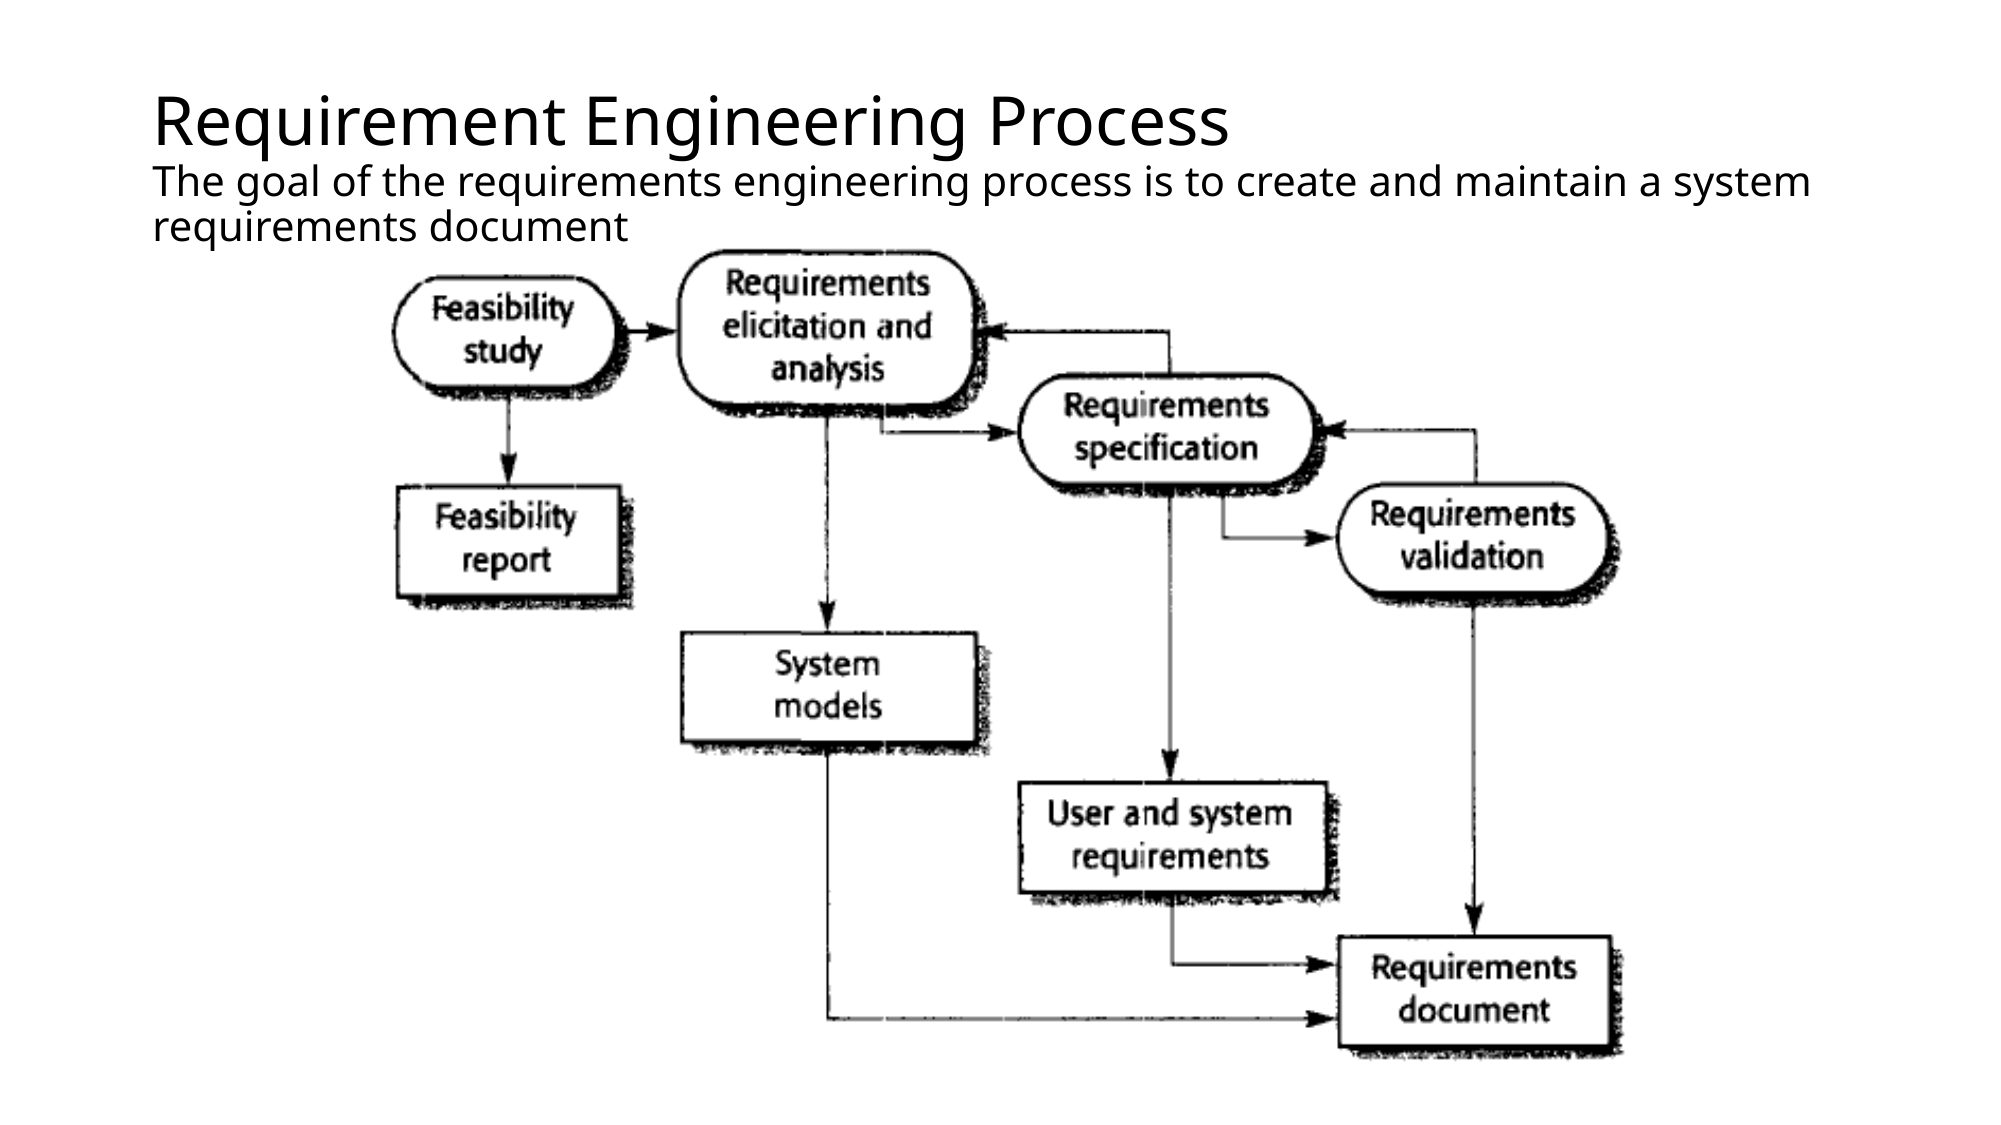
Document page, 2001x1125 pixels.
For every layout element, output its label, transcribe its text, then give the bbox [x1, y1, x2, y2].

title Requirement Engineering Process The goal of the requirements engineering process is to create and maintain a system requirements document [137, 59, 1863, 278]
picture [371, 235, 1629, 1066]
